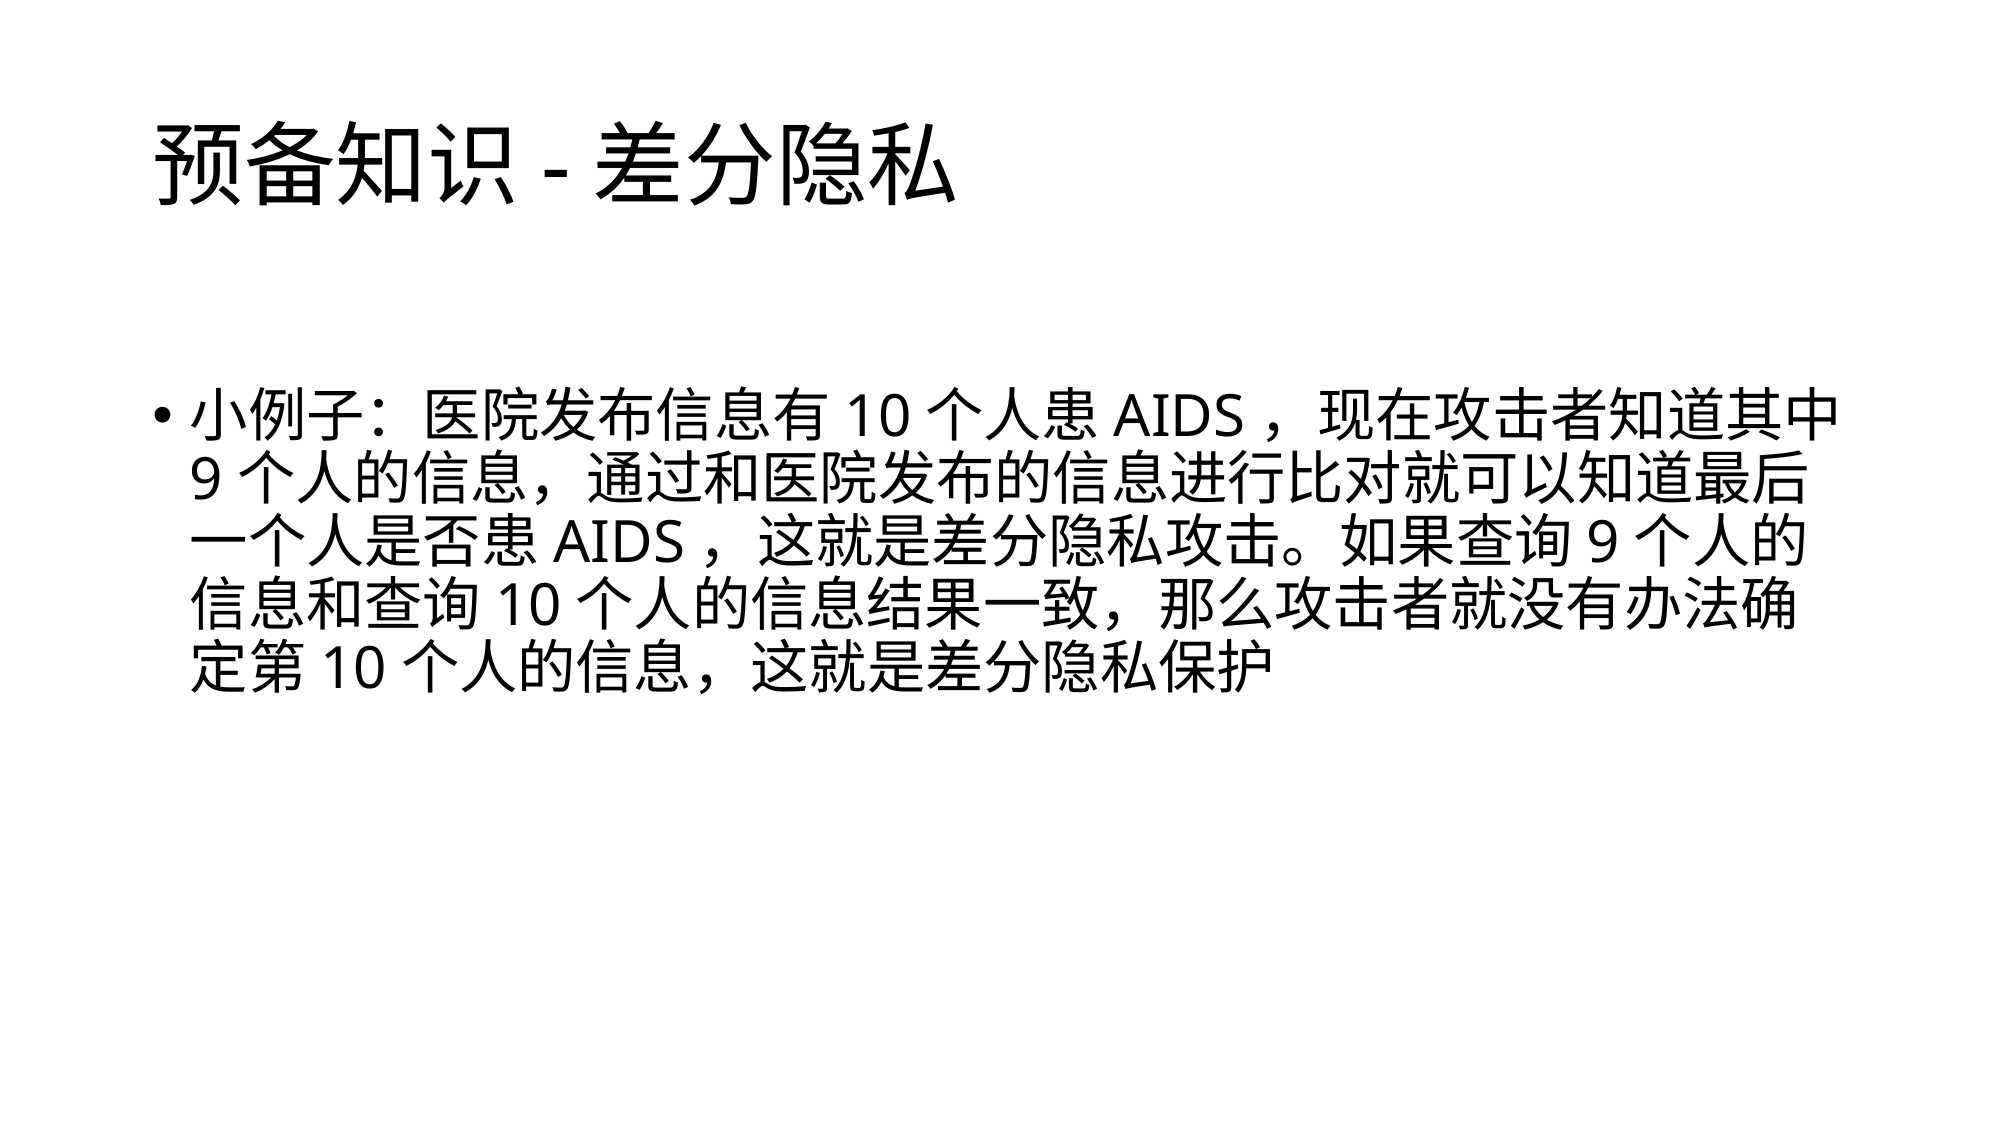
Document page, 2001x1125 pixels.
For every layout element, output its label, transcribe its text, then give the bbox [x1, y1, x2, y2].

list 小例子：医院发布信息有10个人患AIDS，现在攻击者知道其中9个人的信息，通过和医院发布的信息进行比对就可以知道最后一个人是否患AIDS，这就是差分隐私攻击。如果查询9个人的信息和查询10个人的信息结果一致，那么攻击者就没有办法确定第10个人的信息，这就是差分隐私保护 [137, 378, 1863, 1014]
title 预备知识-差分隐私 [137, 59, 1863, 278]
